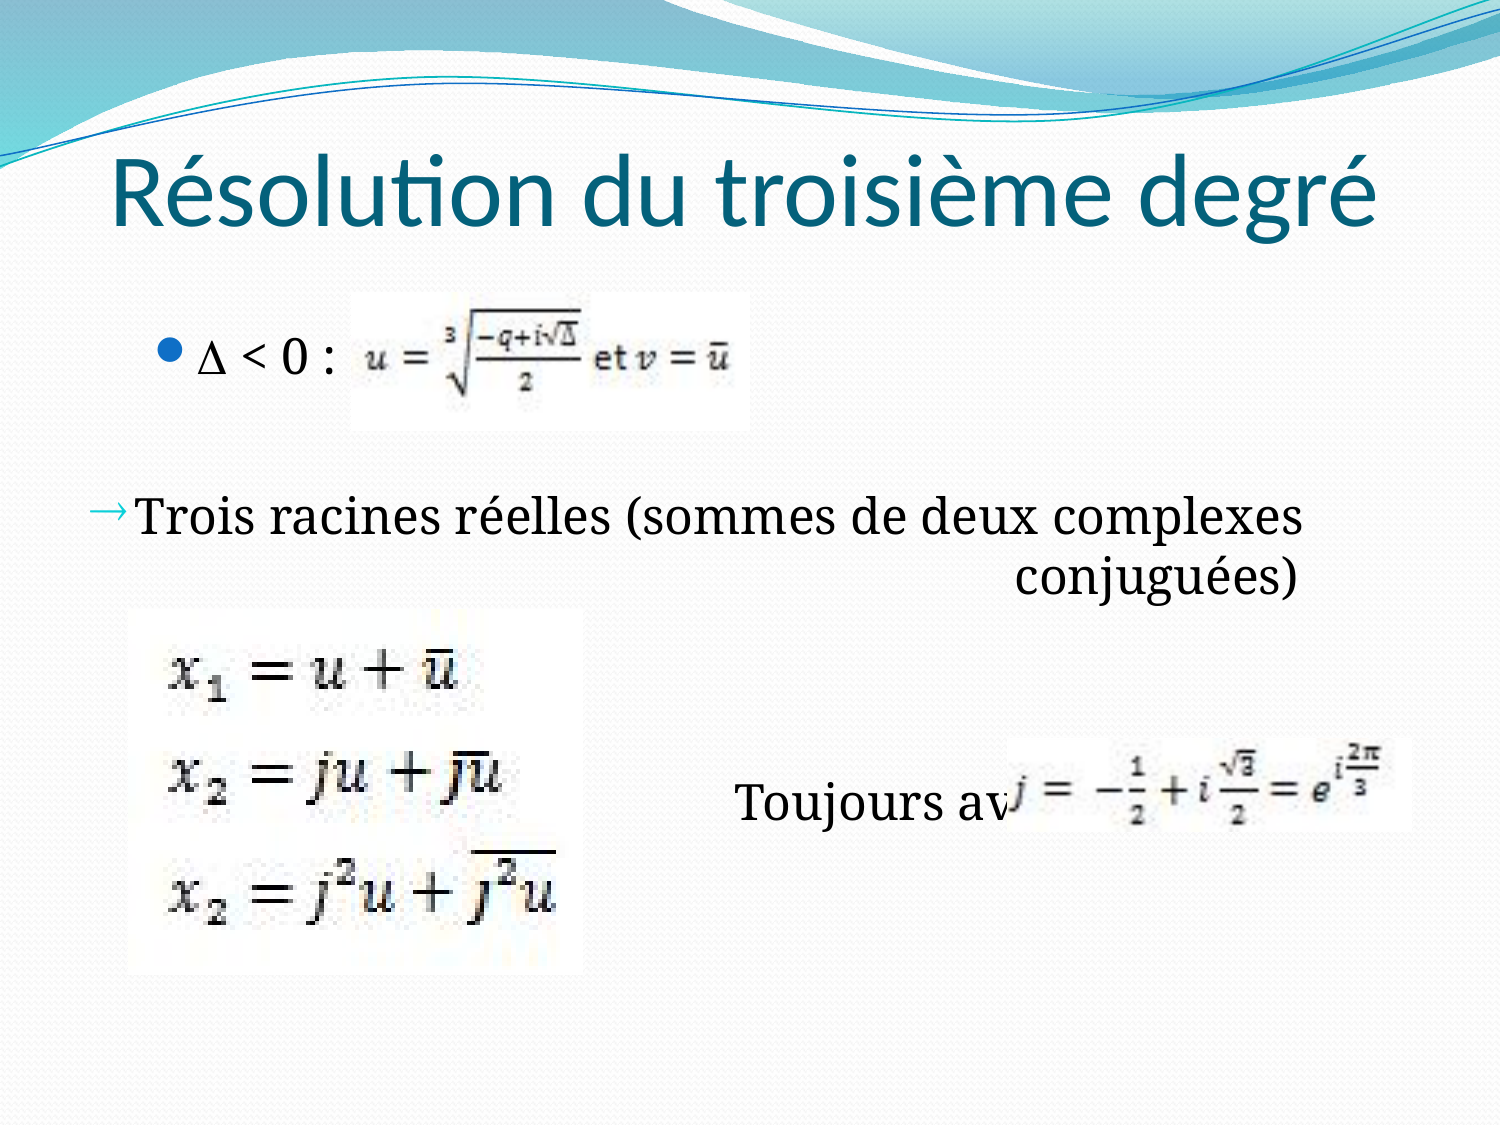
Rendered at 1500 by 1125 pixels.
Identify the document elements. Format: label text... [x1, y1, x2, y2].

title Résolution du troisième degré [70, 93, 1421, 248]
picture [1007, 737, 1413, 833]
picture [351, 292, 751, 431]
picture [128, 609, 584, 975]
list  < 0 : Trois racines réelles (sommes de deux complexes conjuguées) Toujours avec [75, 317, 1425, 1038]
